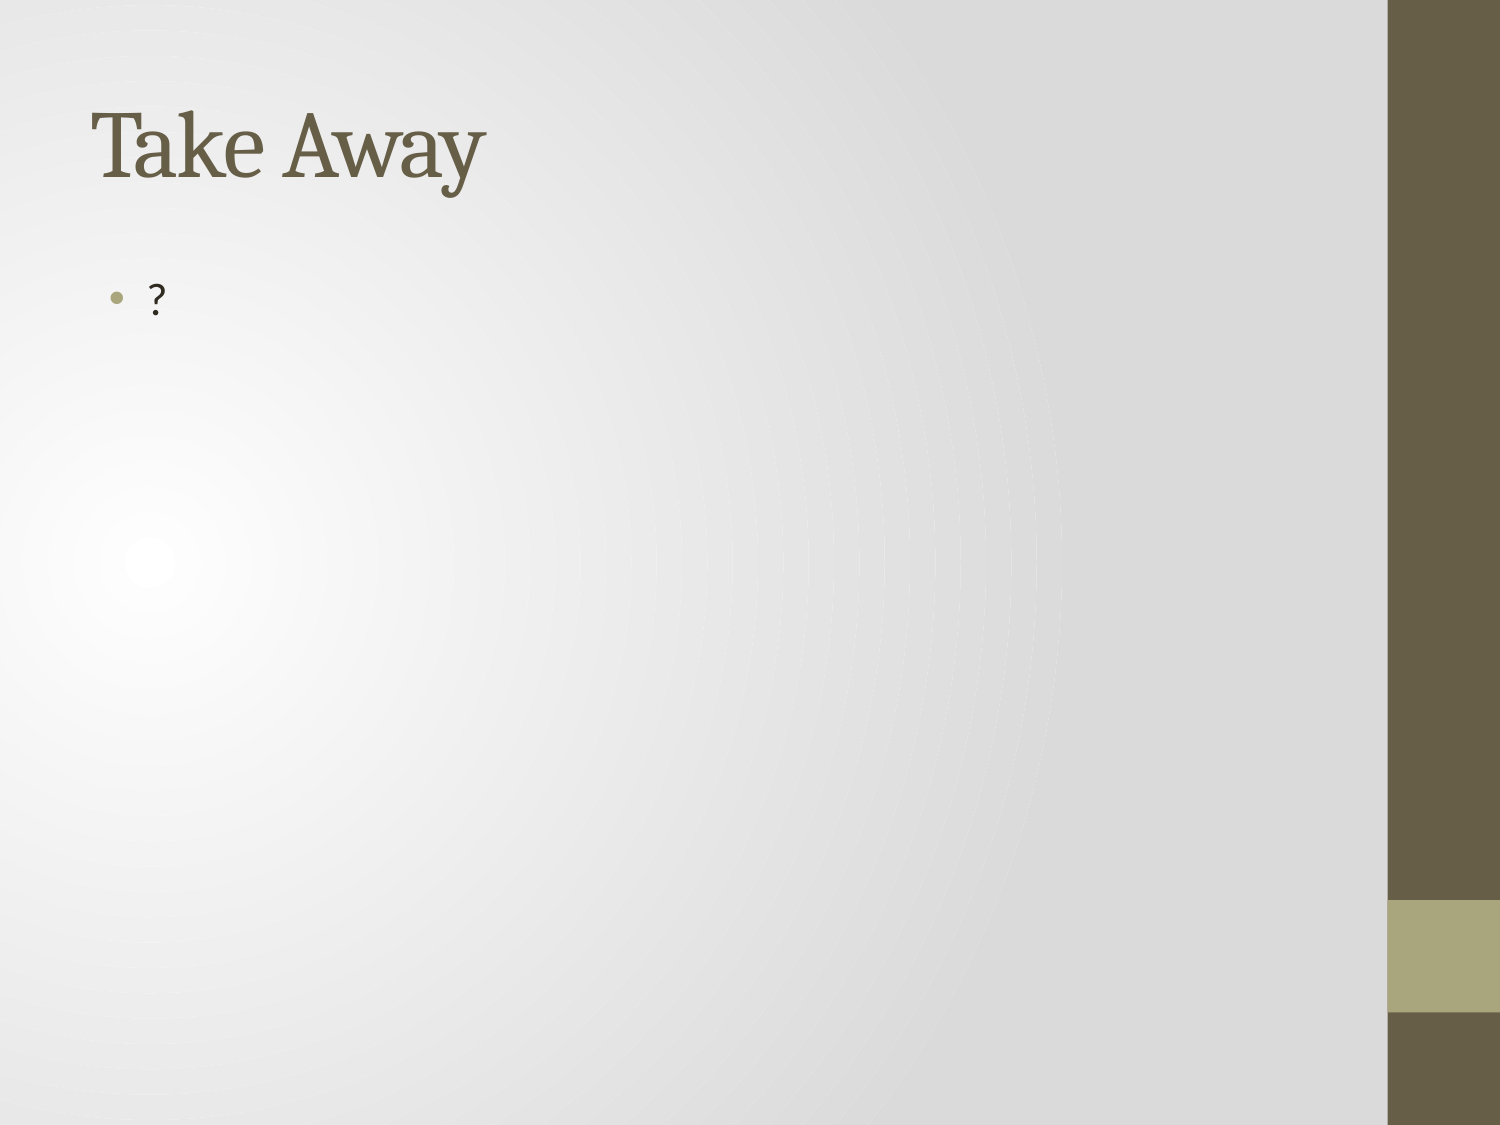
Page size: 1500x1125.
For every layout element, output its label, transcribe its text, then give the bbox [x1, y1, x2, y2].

title Take Away [75, 45, 1325, 233]
list ? [75, 262, 1325, 1050]
